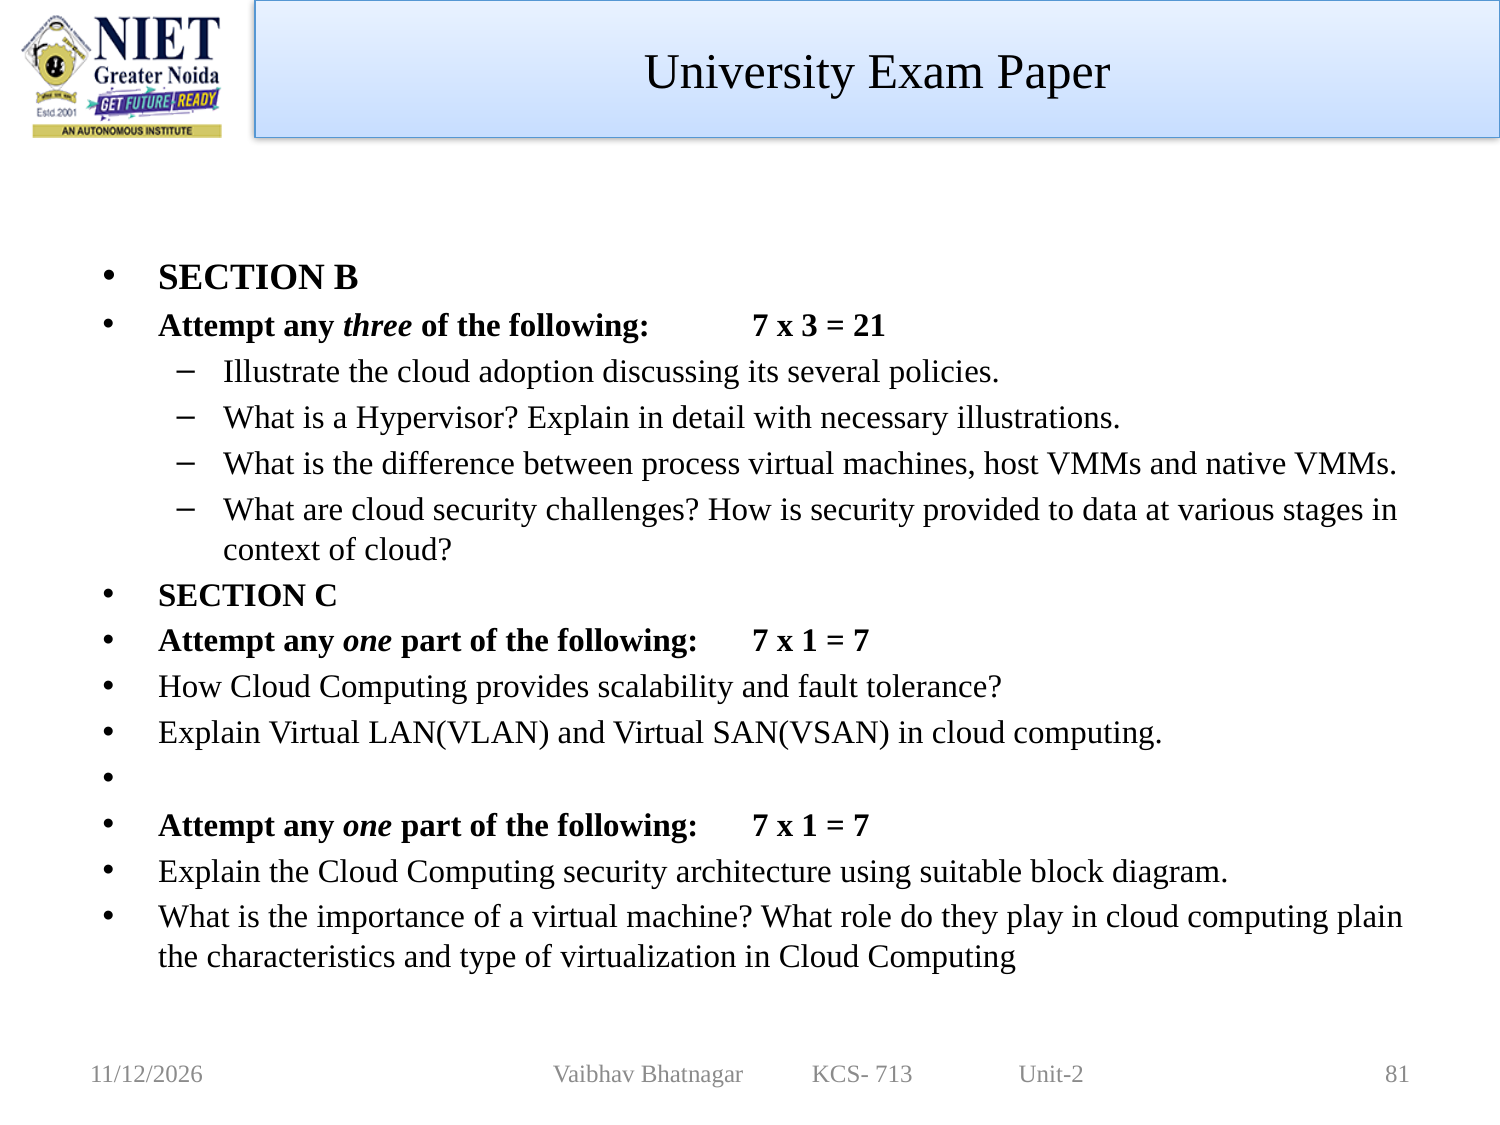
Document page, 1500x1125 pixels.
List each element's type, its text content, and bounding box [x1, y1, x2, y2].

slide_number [75, 1042, 362, 1103]
list SECTION B Attempt any three of the following: 7 x 3 = 21 Illustrate the cloud adoption discussing its several policies. What is a Hypervisor? Explain in detail with necessary illustrations. What is the difference between process virtual machines, host VMMs and native VMMs. What are cloud security challenges? How is security provided to data at various stages in context of cloud? SECTION C Attempt any one part of the following: 7 x 1 = 7 How Cloud Computing provides scalability and fault tolerance? Explain Virtual LAN(VLAN) and Virtual SAN(VSAN) in cloud computing. Attempt any one part of the following: 7 x 1 = 7 Explain the Cloud Computing security architecture using suitable block diagram. What is the importance of a virtual machine? What role do they play in cloud computing plain the characteristics and type of virtualization in Cloud Computing [87, 245, 1438, 988]
footer Vaibhav Bhatnagar KCS- 713 Unit-2 [362, 1042, 1074, 1103]
slide_number 81 [1074, 1042, 1425, 1103]
picture [21, 14, 222, 138]
text_box University Exam Paper [254, 0, 1500, 138]
